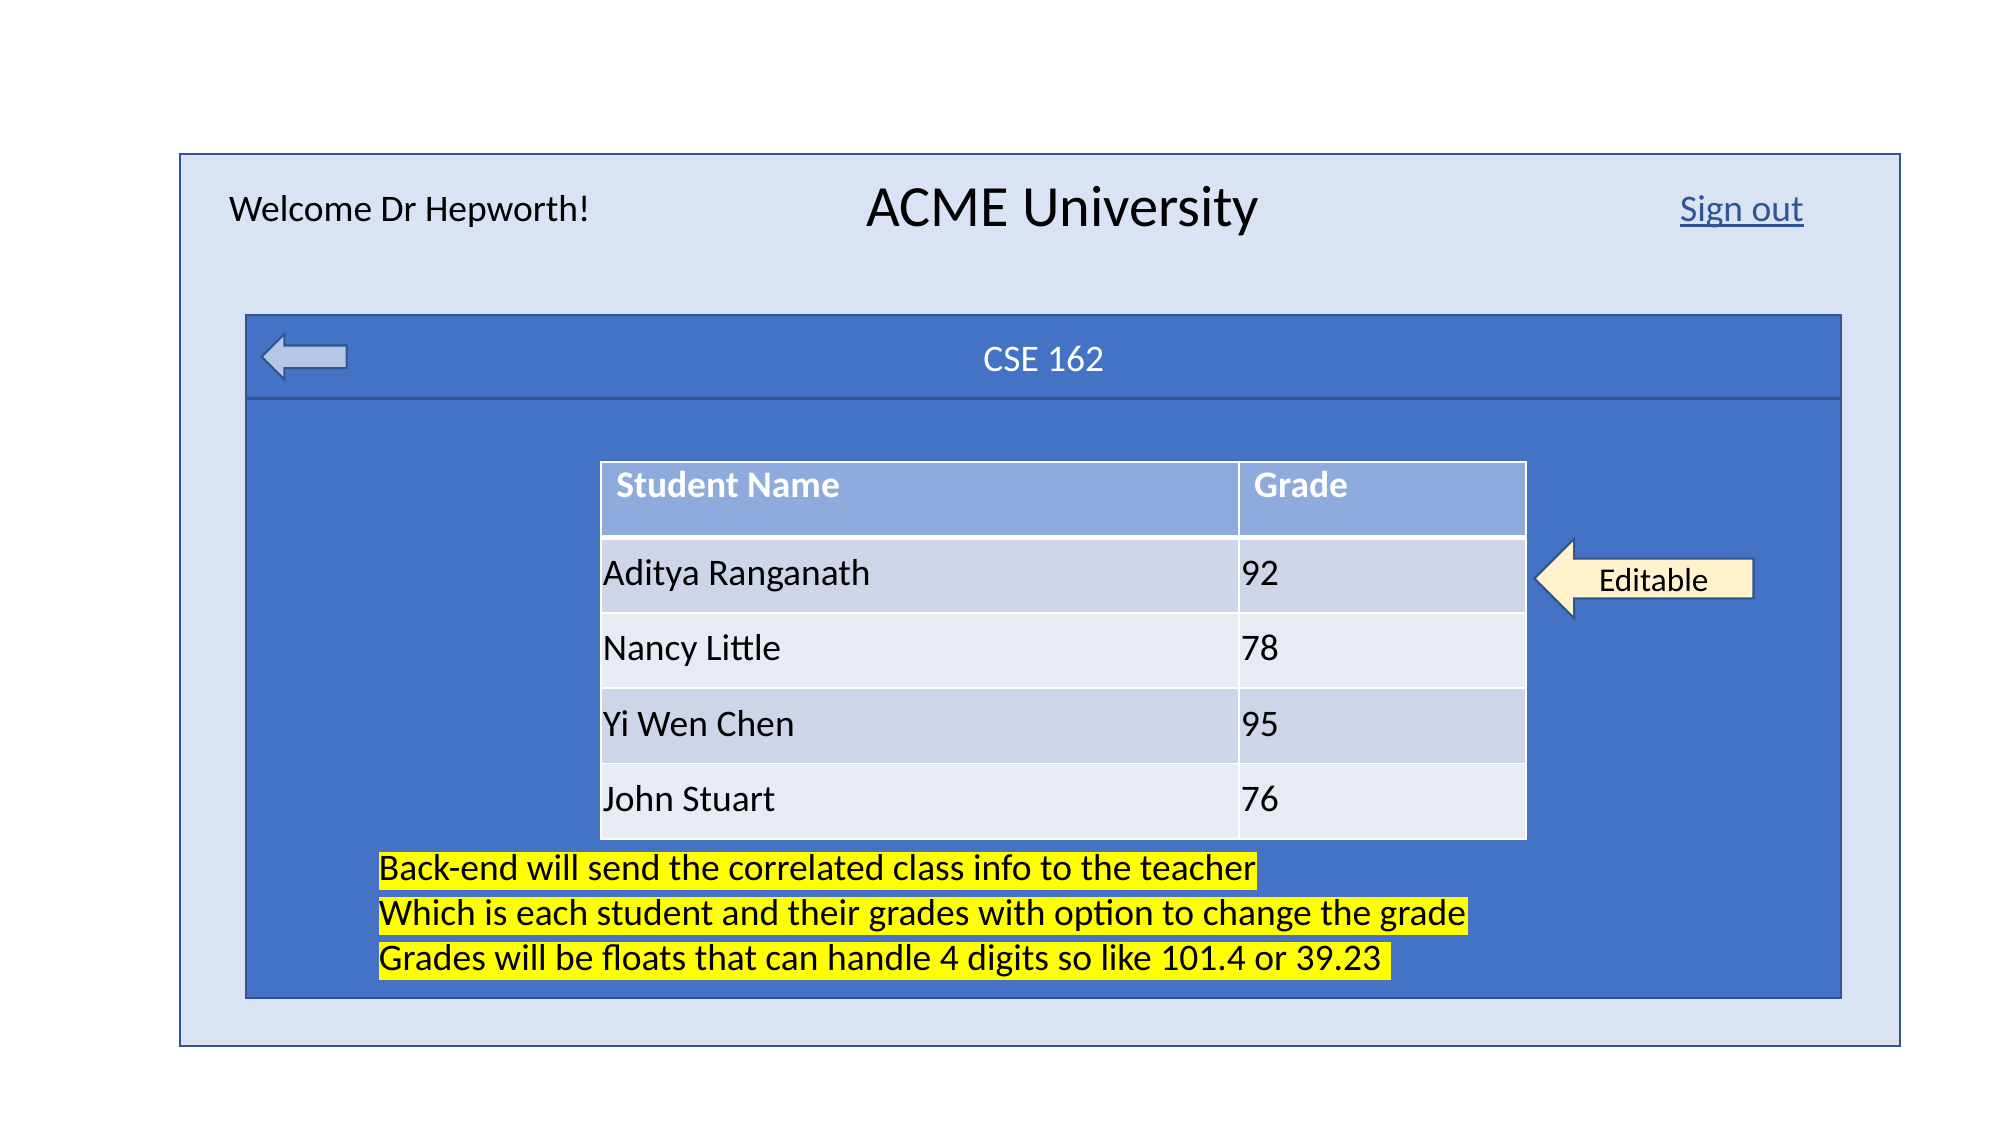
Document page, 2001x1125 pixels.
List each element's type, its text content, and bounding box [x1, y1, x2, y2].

text_box Editable [1532, 536, 1755, 621]
text_box ACME University [851, 160, 1275, 246]
text_box [260, 331, 348, 383]
text_box Sign out [1665, 176, 1819, 237]
table_cell 76 [1240, 764, 1525, 838]
table_cell Yi Wen Chen [602, 689, 1238, 763]
table_cell John Stuart [602, 764, 1238, 835]
table_cell 78 [1240, 614, 1525, 687]
table_header Student Name [602, 463, 1238, 535]
table_cell 92 [1240, 540, 1525, 612]
table_header Grade [1240, 463, 1525, 535]
table_cell Nancy Little [602, 614, 1238, 687]
text_box [179, 153, 1901, 1047]
text_box [245, 400, 1842, 999]
table_cell 95 [1240, 689, 1525, 763]
text_box Back-end will send the correlated class info to the teacher Which is each student and their grades with option to change the grade Grades will be floats that can handle 4 digits so like 101.4 or 39.23 [364, 835, 1483, 985]
text_box CSE 162 [245, 314, 1842, 400]
text_box Welcome Dr Hepworth! [214, 176, 615, 237]
table_cell Aditya Ranganath [602, 540, 1238, 612]
